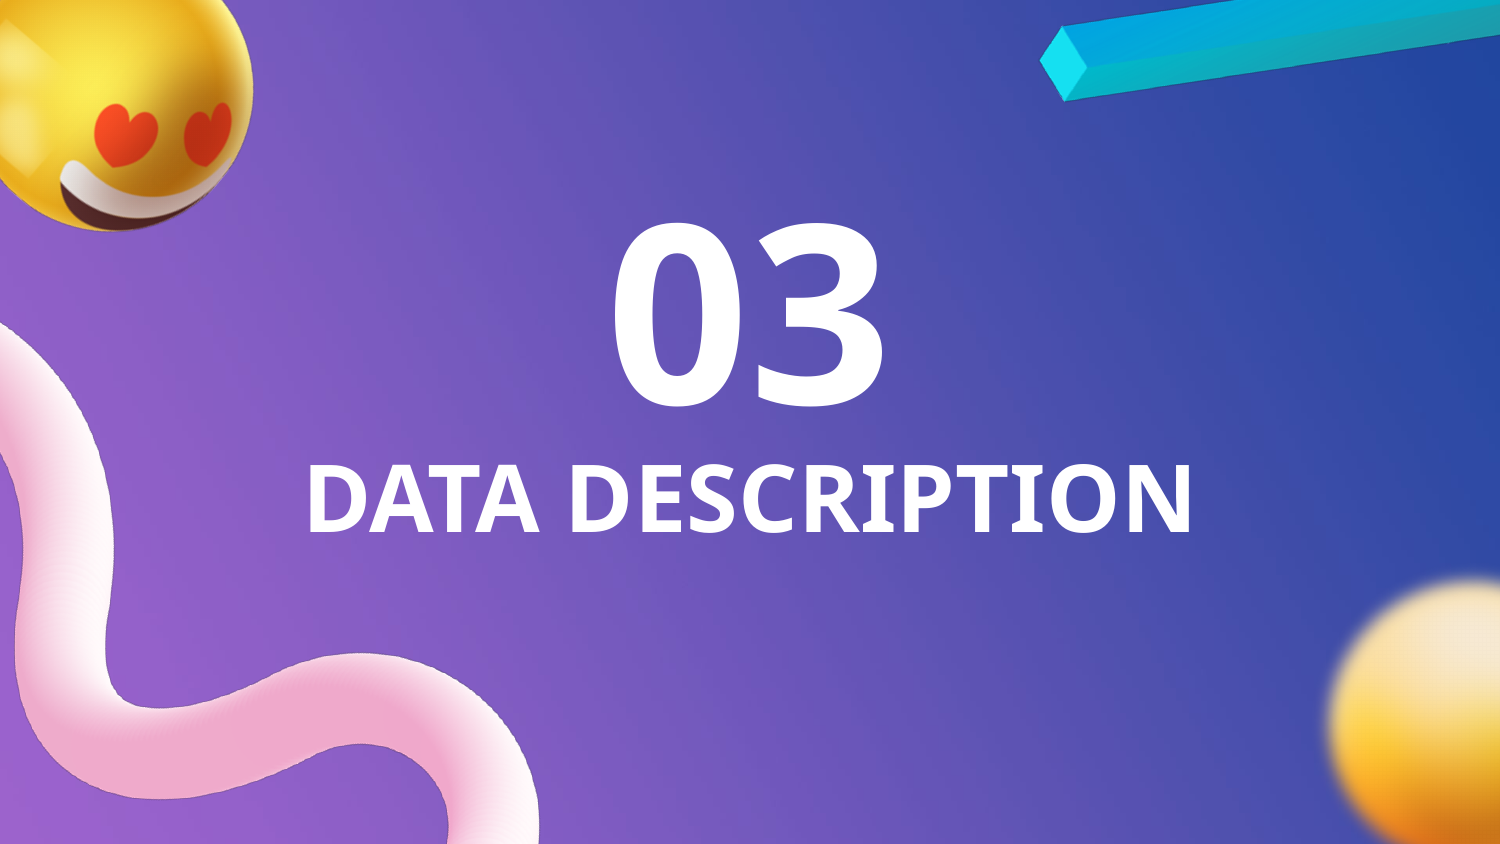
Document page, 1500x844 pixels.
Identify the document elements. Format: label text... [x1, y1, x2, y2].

title 03 [439, 204, 1061, 405]
picture [0, 0, 1500, 844]
title DATA DESCRIPTION [188, 425, 1312, 564]
